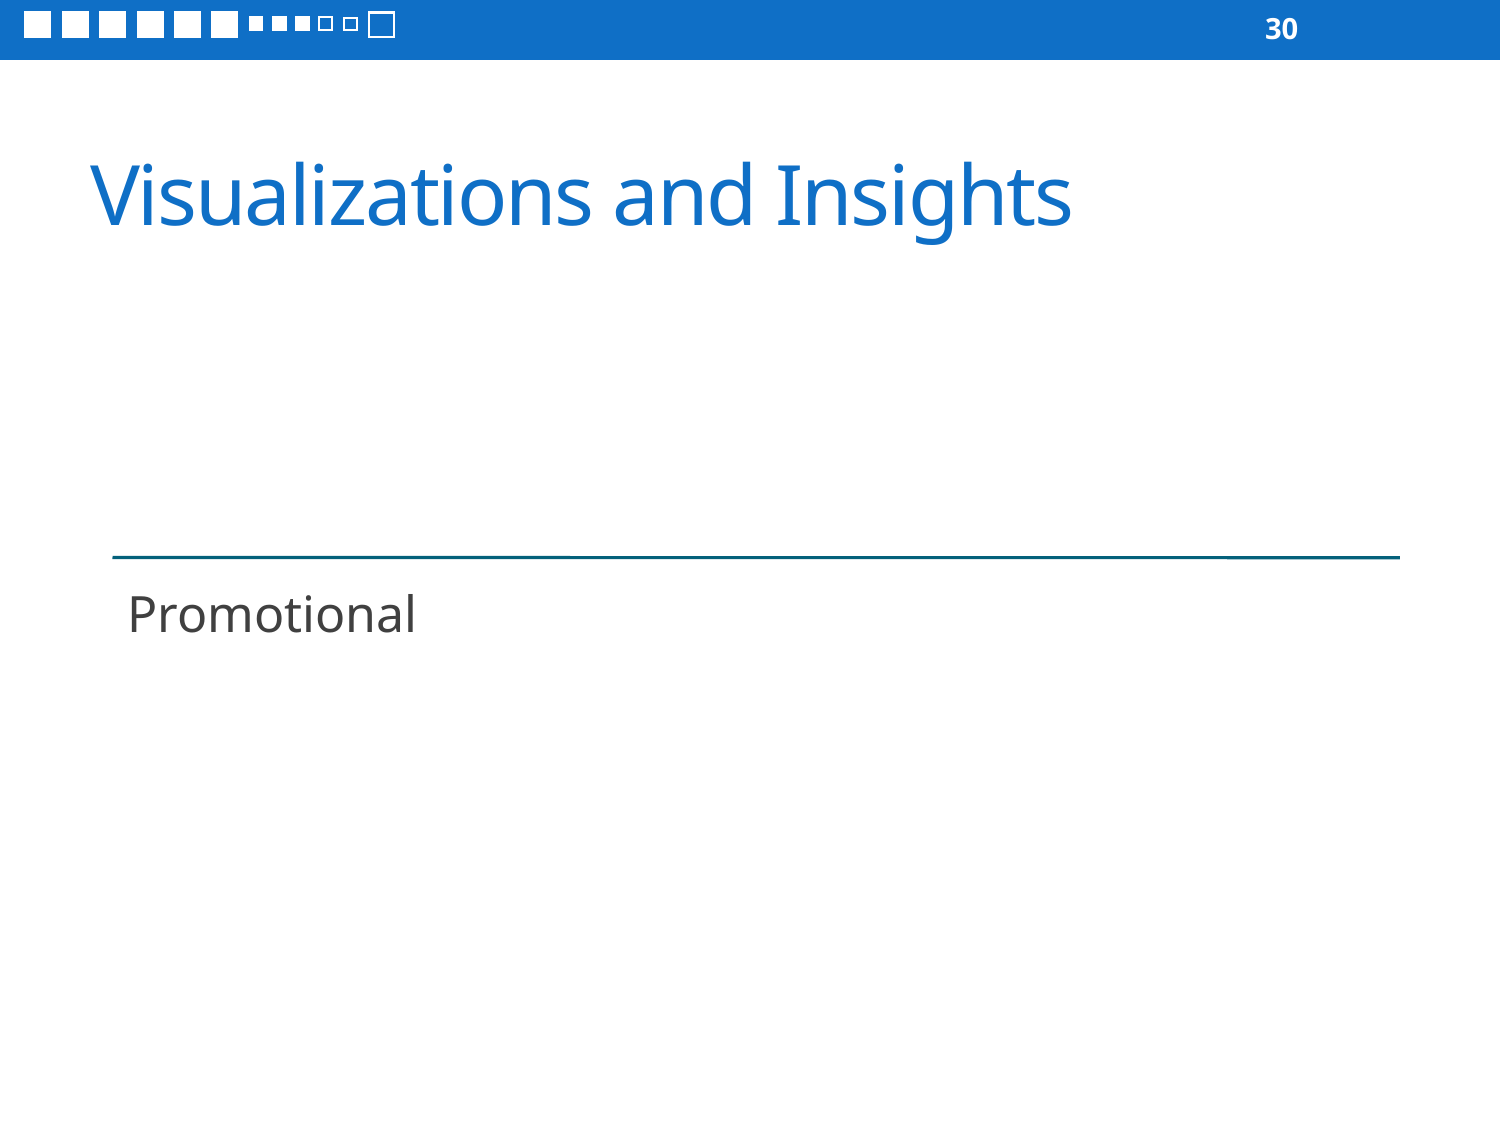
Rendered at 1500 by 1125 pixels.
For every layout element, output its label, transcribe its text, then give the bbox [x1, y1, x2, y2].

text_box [24, 12, 395, 38]
slide_number 30 [1250, 3, 1425, 57]
text_box Visualizations and Insights [74, 87, 1425, 250]
subtitle Promotional [112, 575, 1163, 863]
